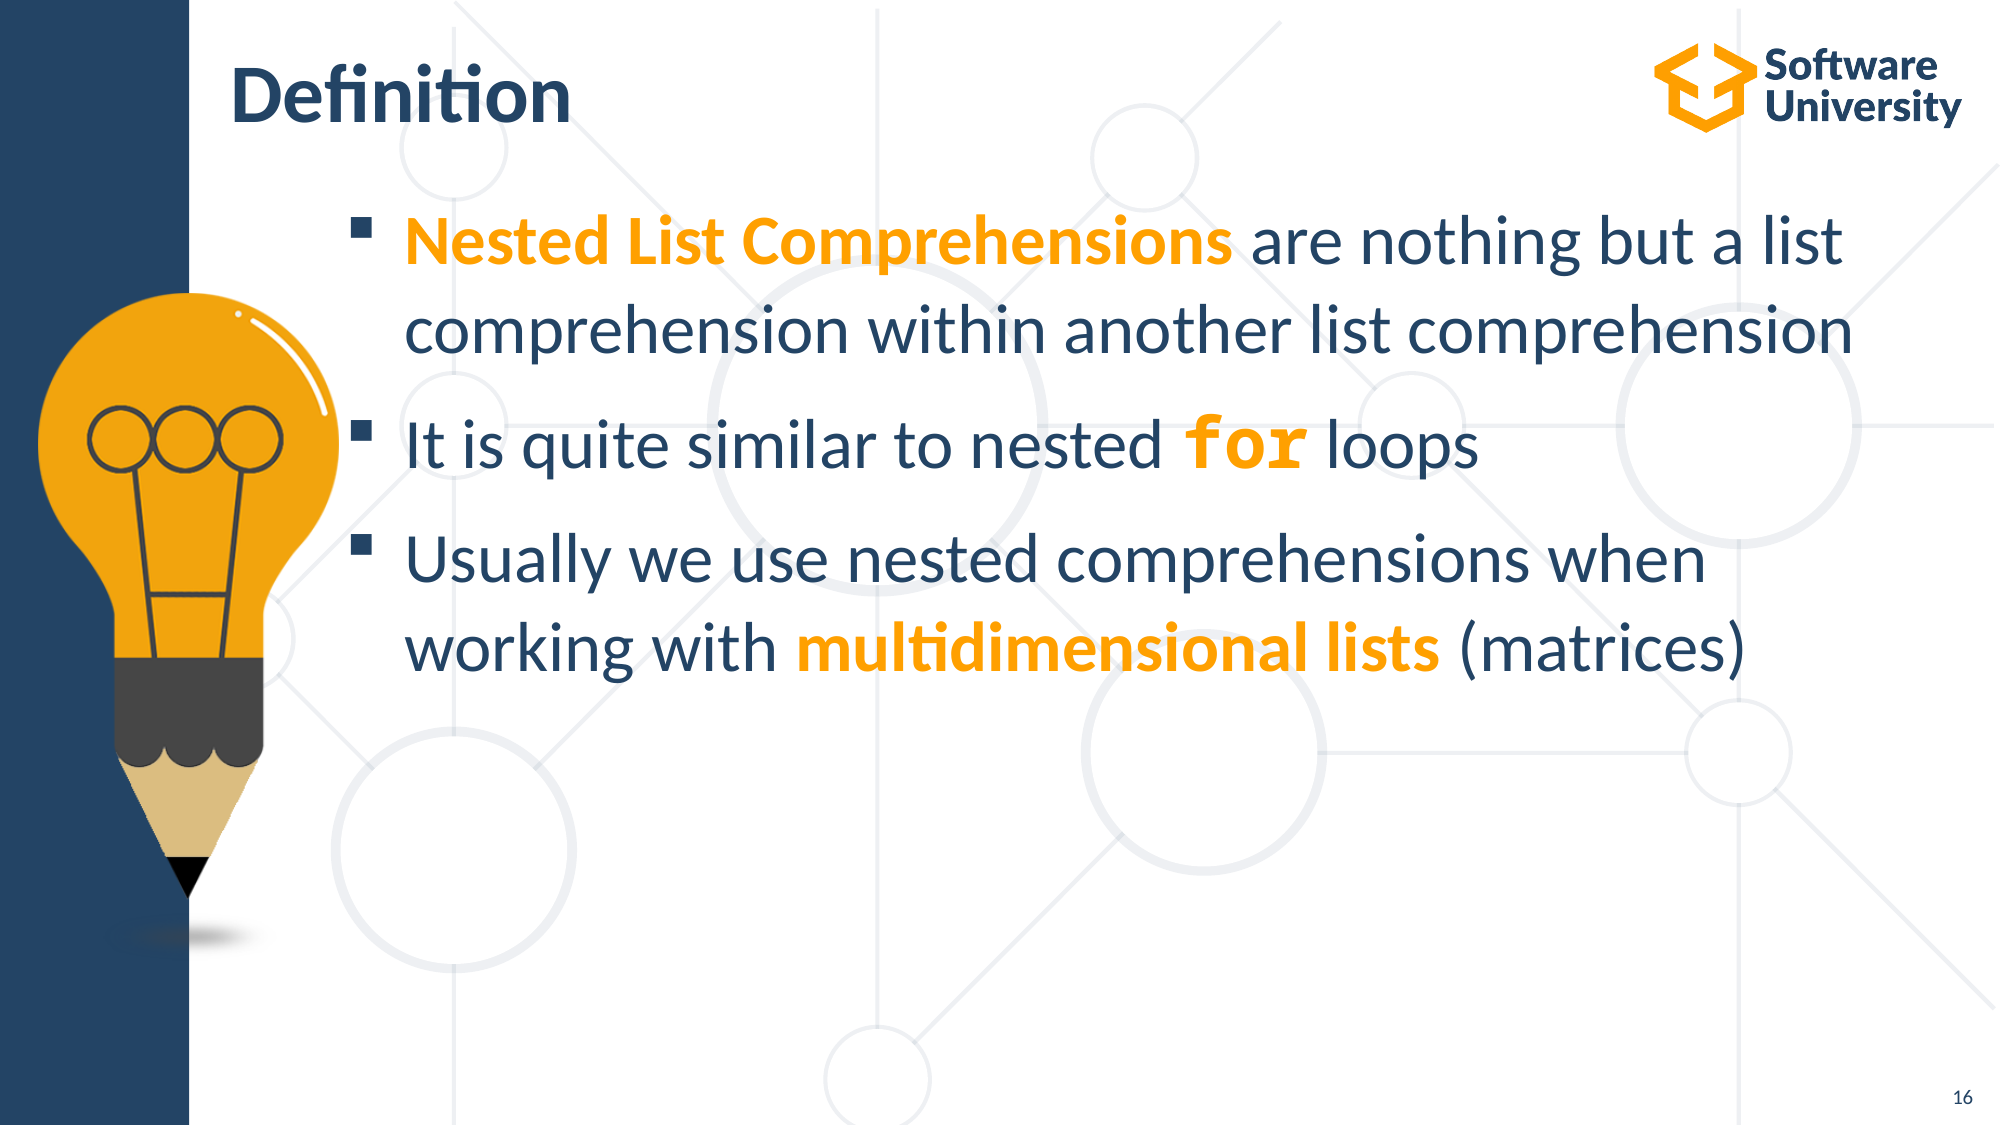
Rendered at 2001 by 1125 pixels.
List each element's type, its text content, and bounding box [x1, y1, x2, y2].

picture [1641, 31, 1973, 145]
text_box 16 [1927, 1067, 1989, 1117]
title Definition [212, 16, 1628, 162]
list Nested List Comprehensions are nothing but a list comprehension within another list comprehension It is quite similar to nested for loops Usually we use nested comprehensions when working with multidimensional lists (matrices) [327, 183, 1990, 1094]
picture [38, 293, 327, 961]
